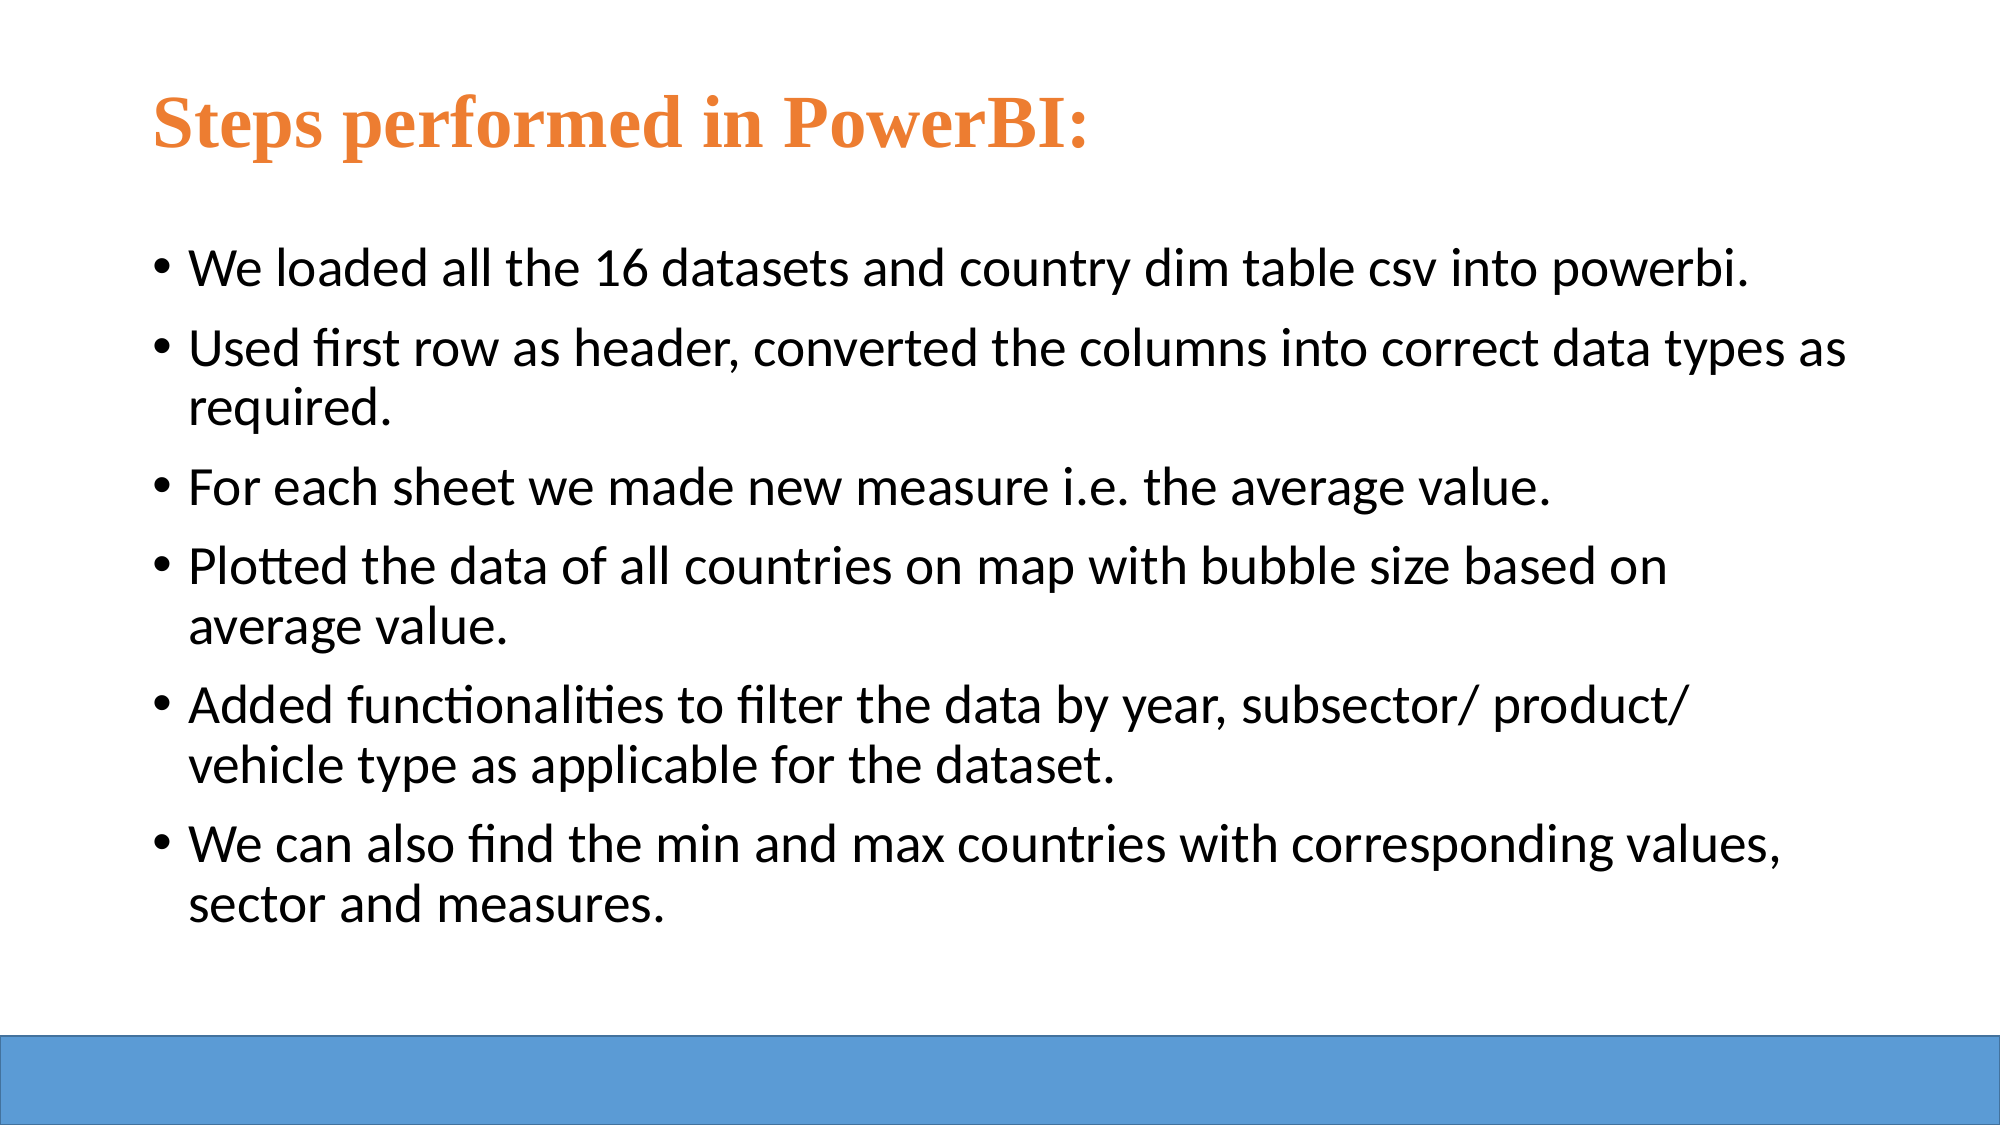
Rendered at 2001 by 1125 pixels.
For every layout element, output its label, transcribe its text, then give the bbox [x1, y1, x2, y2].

text_box Steps performed in PowerBI: [137, 14, 1863, 231]
text_box [0, 1035, 2000, 1125]
list We loaded all the 16 datasets and country dim table csv into powerbi. Used first row as header, converted the columns into correct data types as required. For each sheet we made new measure i.e. the average value. Plotted the data of all countries on map with bubble size based on average value. Added functionalities to filter the data by year, subsector/ product/ vehicle type as applicable for the dataset. We can also find the min and max countries with corresponding values, sector and measures. [137, 231, 1863, 946]
